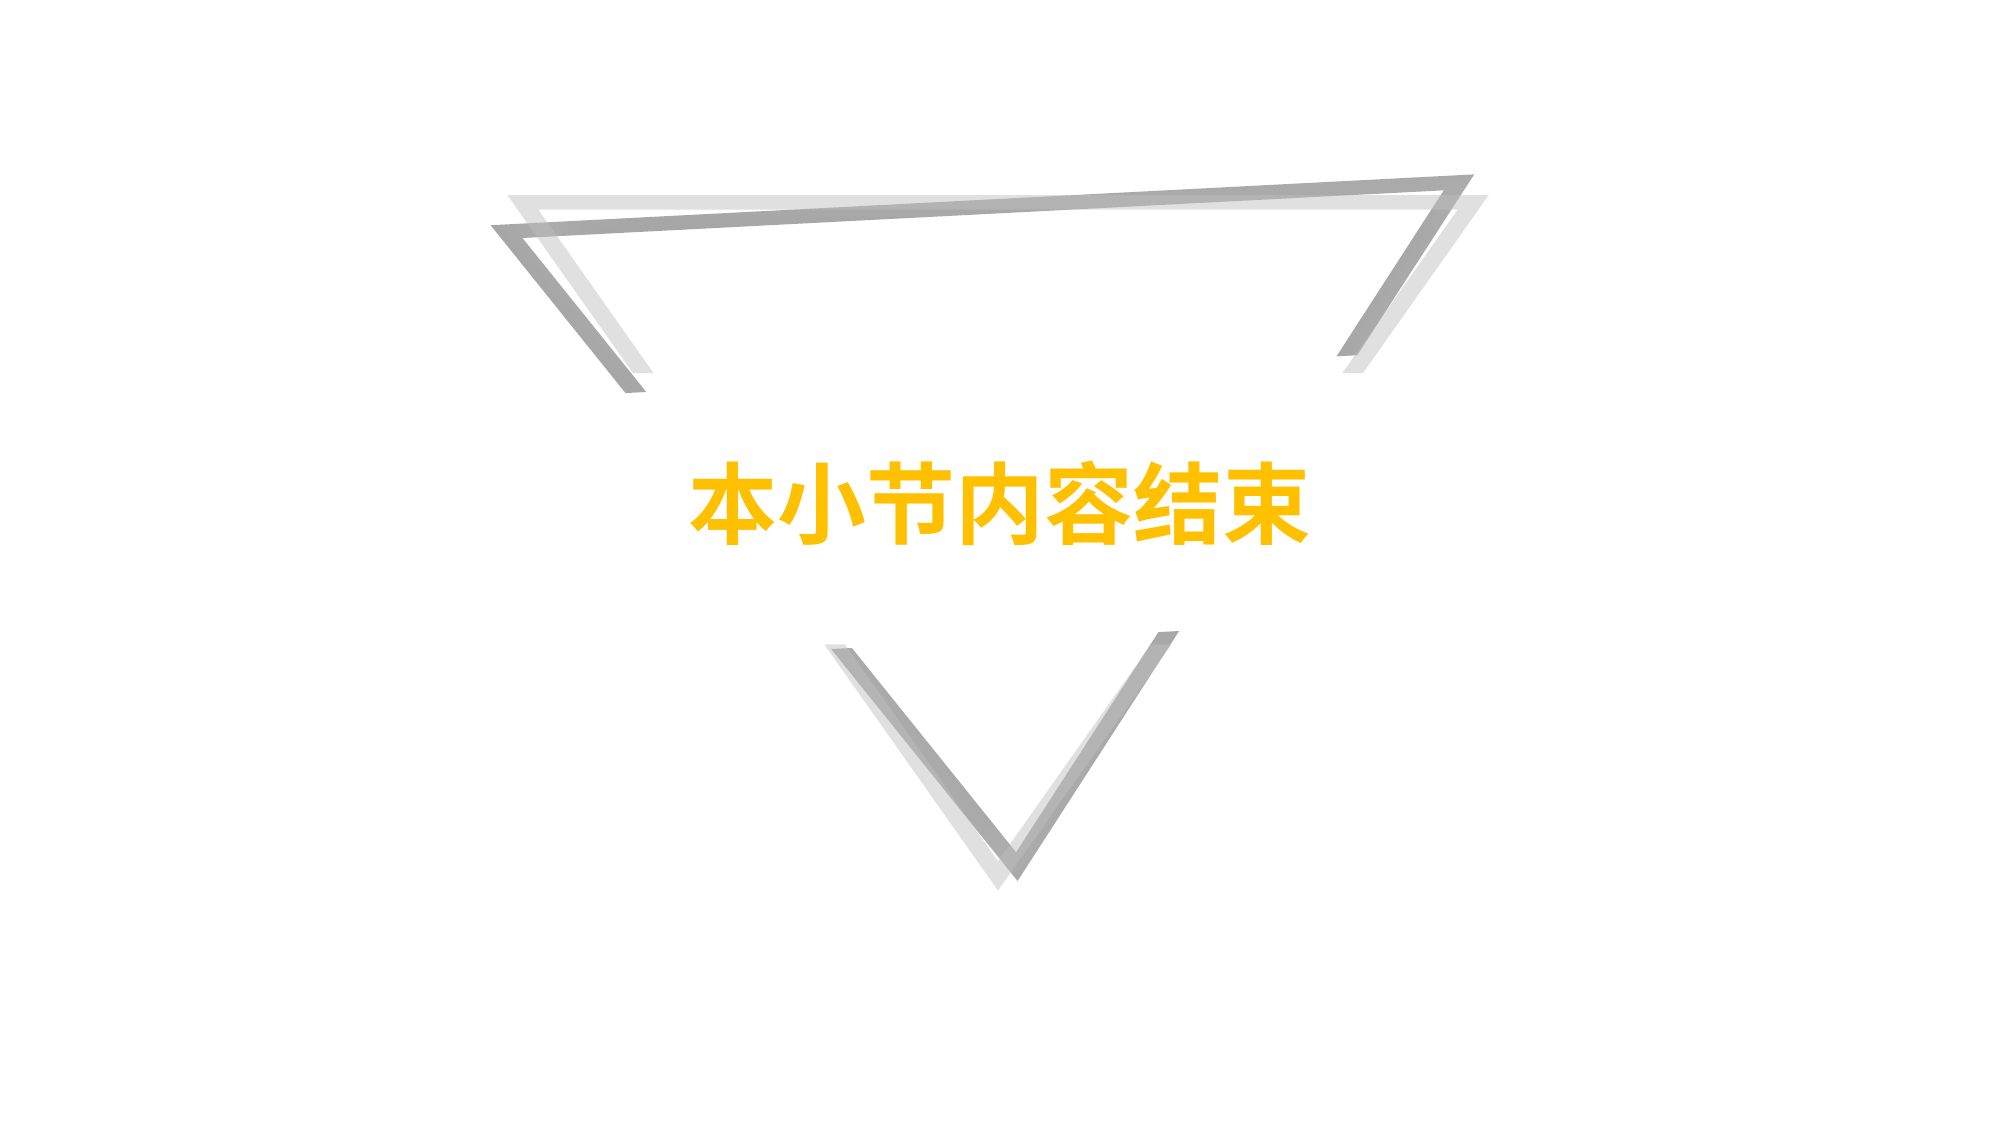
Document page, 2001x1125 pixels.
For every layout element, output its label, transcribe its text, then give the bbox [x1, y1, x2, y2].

text_box [1334, 345, 1342, 358]
text_box [488, 223, 585, 345]
text_box [822, 643, 1174, 893]
text_box [600, 364, 649, 395]
text_box [598, 224, 813, 236]
text_box 本小节内容结束 [439, 419, 1561, 563]
text_box [505, 193, 1491, 375]
